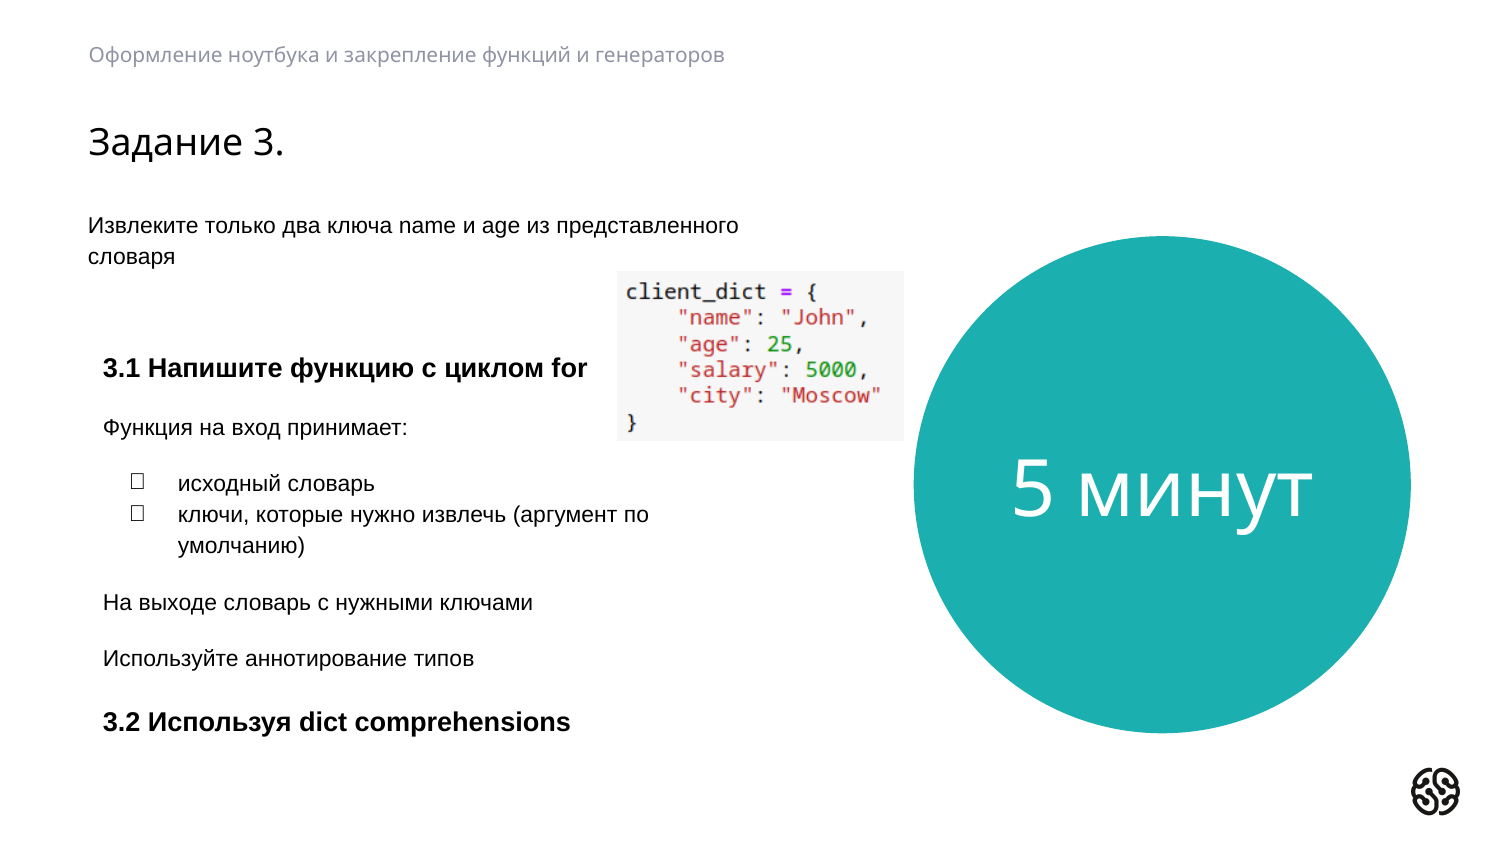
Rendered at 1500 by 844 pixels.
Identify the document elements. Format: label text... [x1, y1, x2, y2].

text_box 3.1 Напишите функцию с циклом for Функция на вход принимает: исходный словарь ключи, которые нужно извлечь (аргумент по умолчанию) На выходе словарь с нужными ключами Используйте аннотирование типов 3.2 Используя dict comprehensions [87, 331, 737, 809]
subtitle Оформление ноутбука и закрепление функций и генераторов [88, 24, 1412, 84]
picture [617, 270, 905, 441]
title Задание 3. [88, 118, 1412, 178]
subtitle Извлеките только два ключа name и age из представленного словаря [87, 206, 780, 310]
picture [1411, 767, 1460, 816]
text_box 5 минут [913, 236, 1411, 734]
